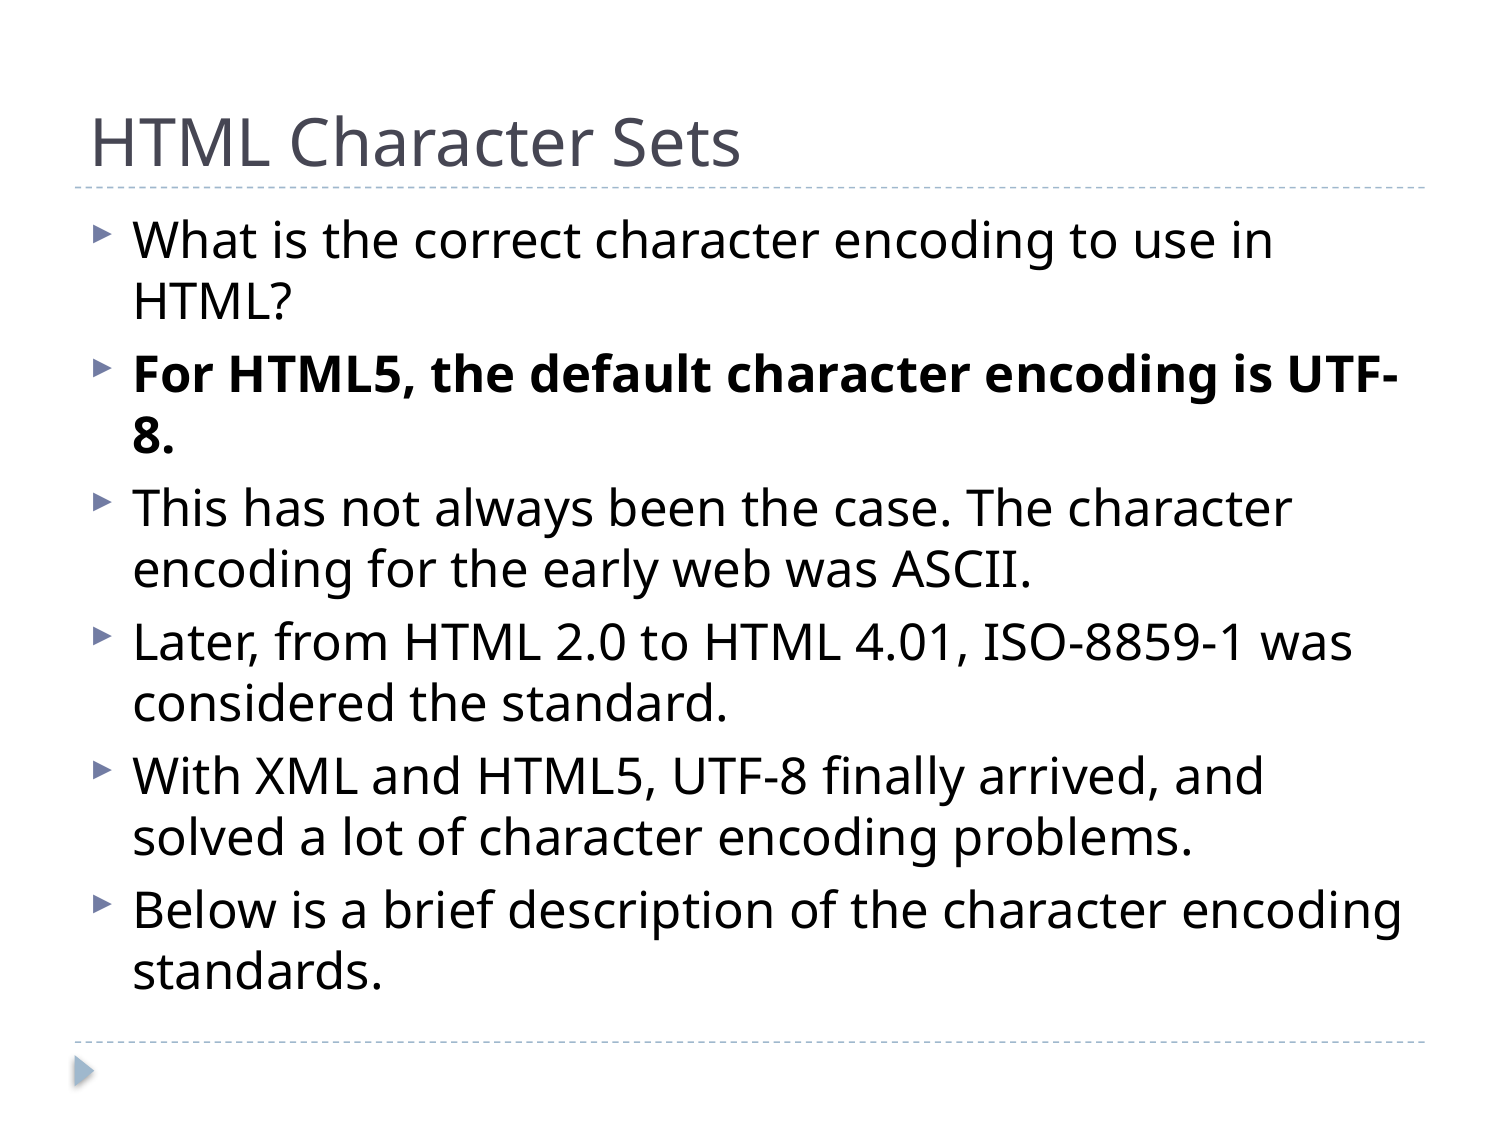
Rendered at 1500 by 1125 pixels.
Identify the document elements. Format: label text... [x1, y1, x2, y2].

title HTML Character Sets [75, 24, 1425, 188]
list What is the correct character encoding to use in HTML? For HTML5, the default character encoding is UTF-8. This has not always been the case. The character encoding for the early web was ASCII. Later, from HTML 2.0 to HTML 4.01, ISO-8859-1 was considered the standard. With XML and HTML5, UTF-8 finally arrived, and solved a lot of character encoding problems. Below is a brief description of the character encoding standards. [75, 200, 1425, 1010]
